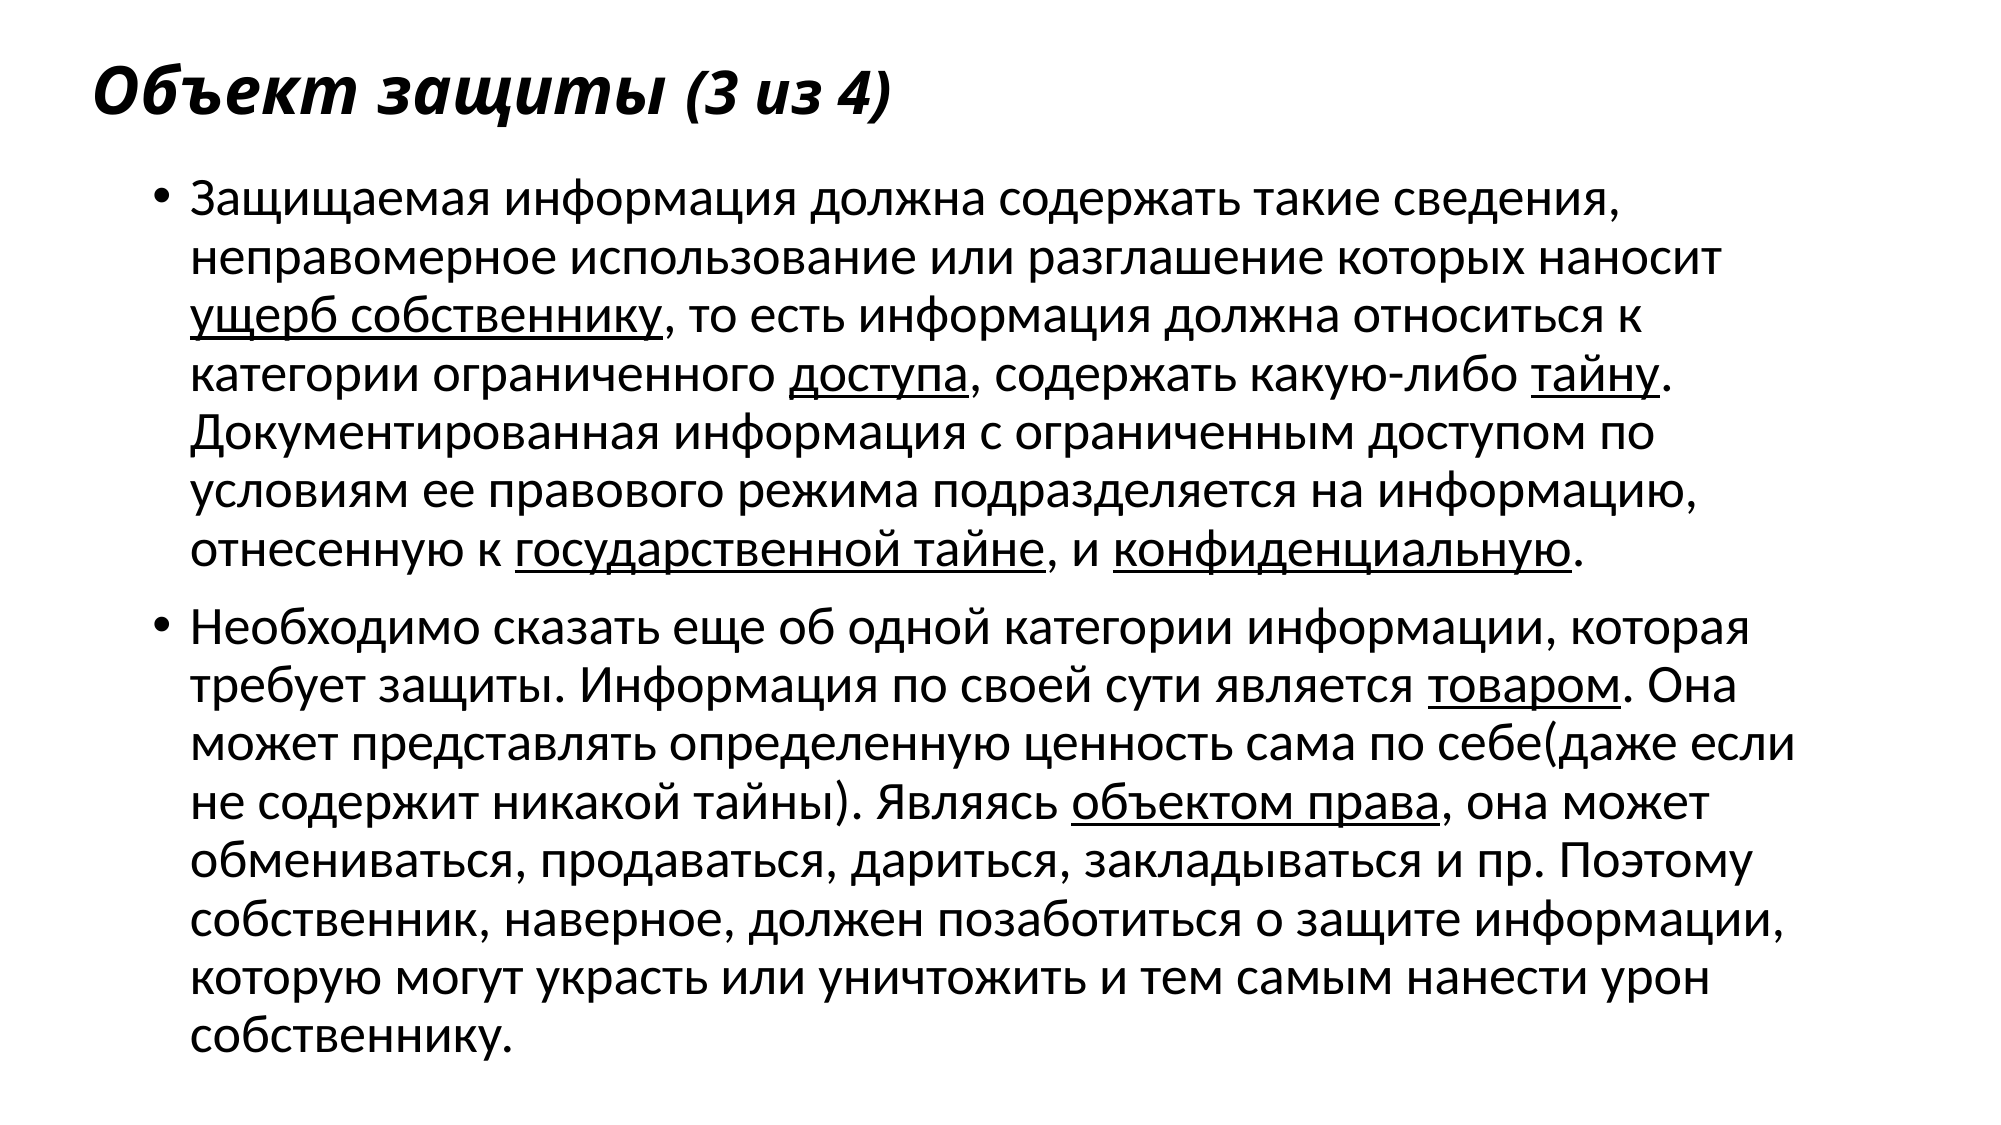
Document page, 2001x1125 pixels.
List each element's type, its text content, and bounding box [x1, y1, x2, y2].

list Защищаемая информация должна содержать такие сведения, неправомерное использование или разглашение которых наносит ущерб собственнику, то есть информация должна относиться к категории ограниченного доступа, содержать какую-либо тайну. Документированная информация с ограниченным доступом по условиям ее правового режима подразделяется на информацию, отнесенную к государственной тайне, и конфиденциальную. Необходимо сказать еще об одной категории информации, которая требует защиты. Информация по своей сути является товаром. Она может представлять определенную ценность сама по себе(даже если не содержит никакой тайны). Являясь объектом права, она может обмениваться, продаваться, дариться, закладываться и пр. Поэтому собственник, наверное, должен позаботиться о защите информации, которую могут украсть или уничтожить и тем самым нанести урон собственнику. [137, 161, 1863, 1074]
title Объект защиты (3 из 4) [76, 49, 1802, 136]
